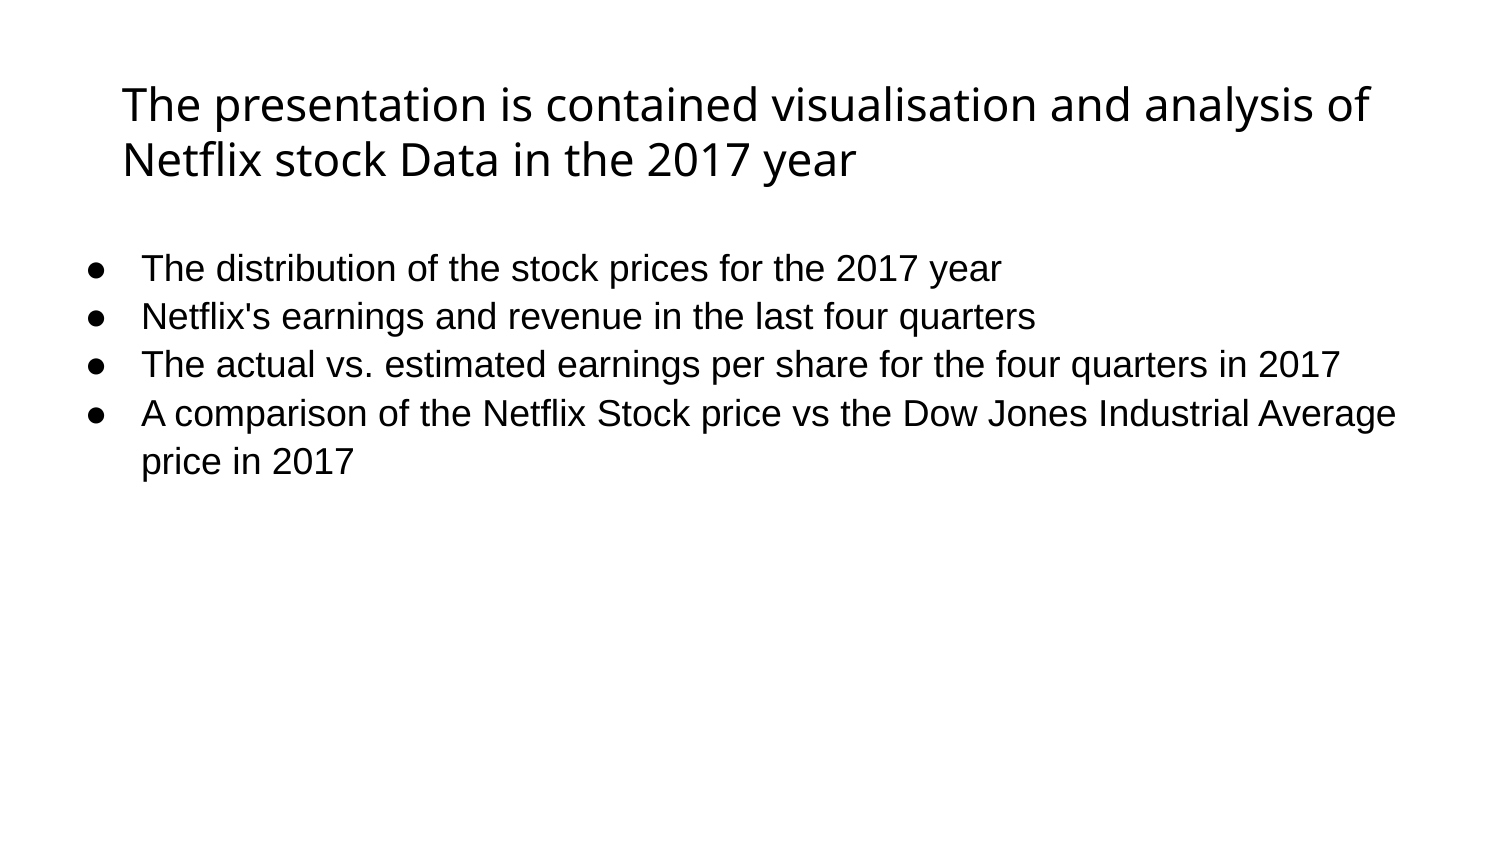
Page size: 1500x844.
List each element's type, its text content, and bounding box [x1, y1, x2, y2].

list The distribution of the stock prices for the 2017 year Netflix's earnings and revenue in the last four quarters The actual vs. estimated earnings per share for the four quarters in 2017 A comparison of the Netflix Stock price vs the Dow Jones Industrial Average price in 2017 [51, 226, 1449, 750]
text_box The presentation is contained visualisation and analysis of Netflix stock Data in the 2017 year [106, 60, 1394, 201]
